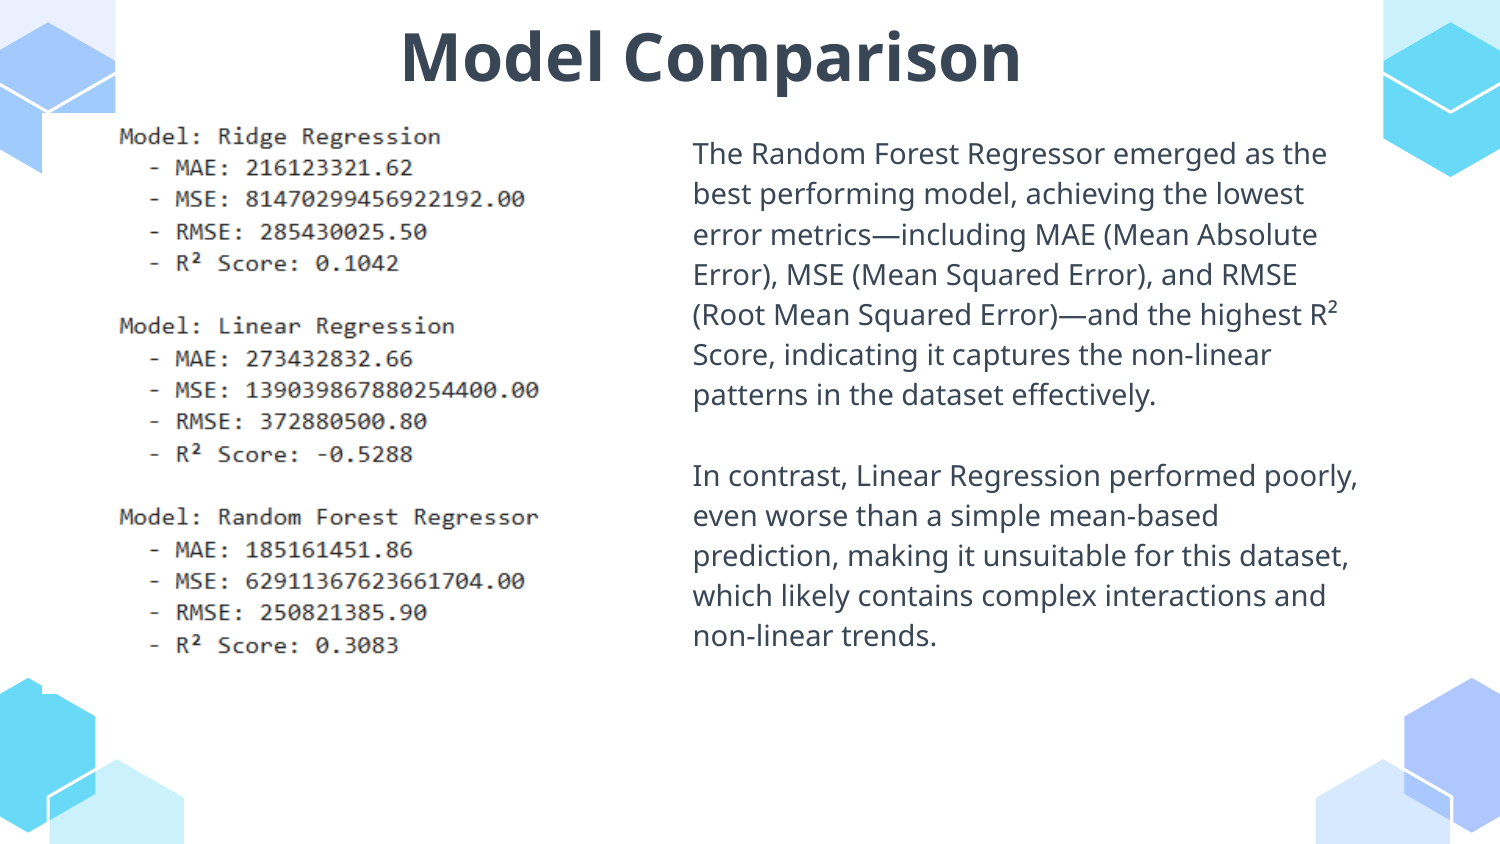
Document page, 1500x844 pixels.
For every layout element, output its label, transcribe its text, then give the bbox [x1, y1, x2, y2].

text_box The Random Forest Regressor emerged as the best performing model, achieving the lowest error metrics—including MAE (Mean Absolute Error), MSE (Mean Squared Error), and RMSE (Root Mean Squared Error)—and the highest R² Score, indicating it captures the non-linear patterns in the dataset effectively. In contrast, Linear Regression performed poorly, even worse than a simple mean-based prediction, making it unsuitable for this dataset, which likely contains complex interactions and non-linear trends. [677, 115, 1378, 828]
title Model Comparison [330, 0, 1094, 94]
picture [42, 113, 590, 694]
